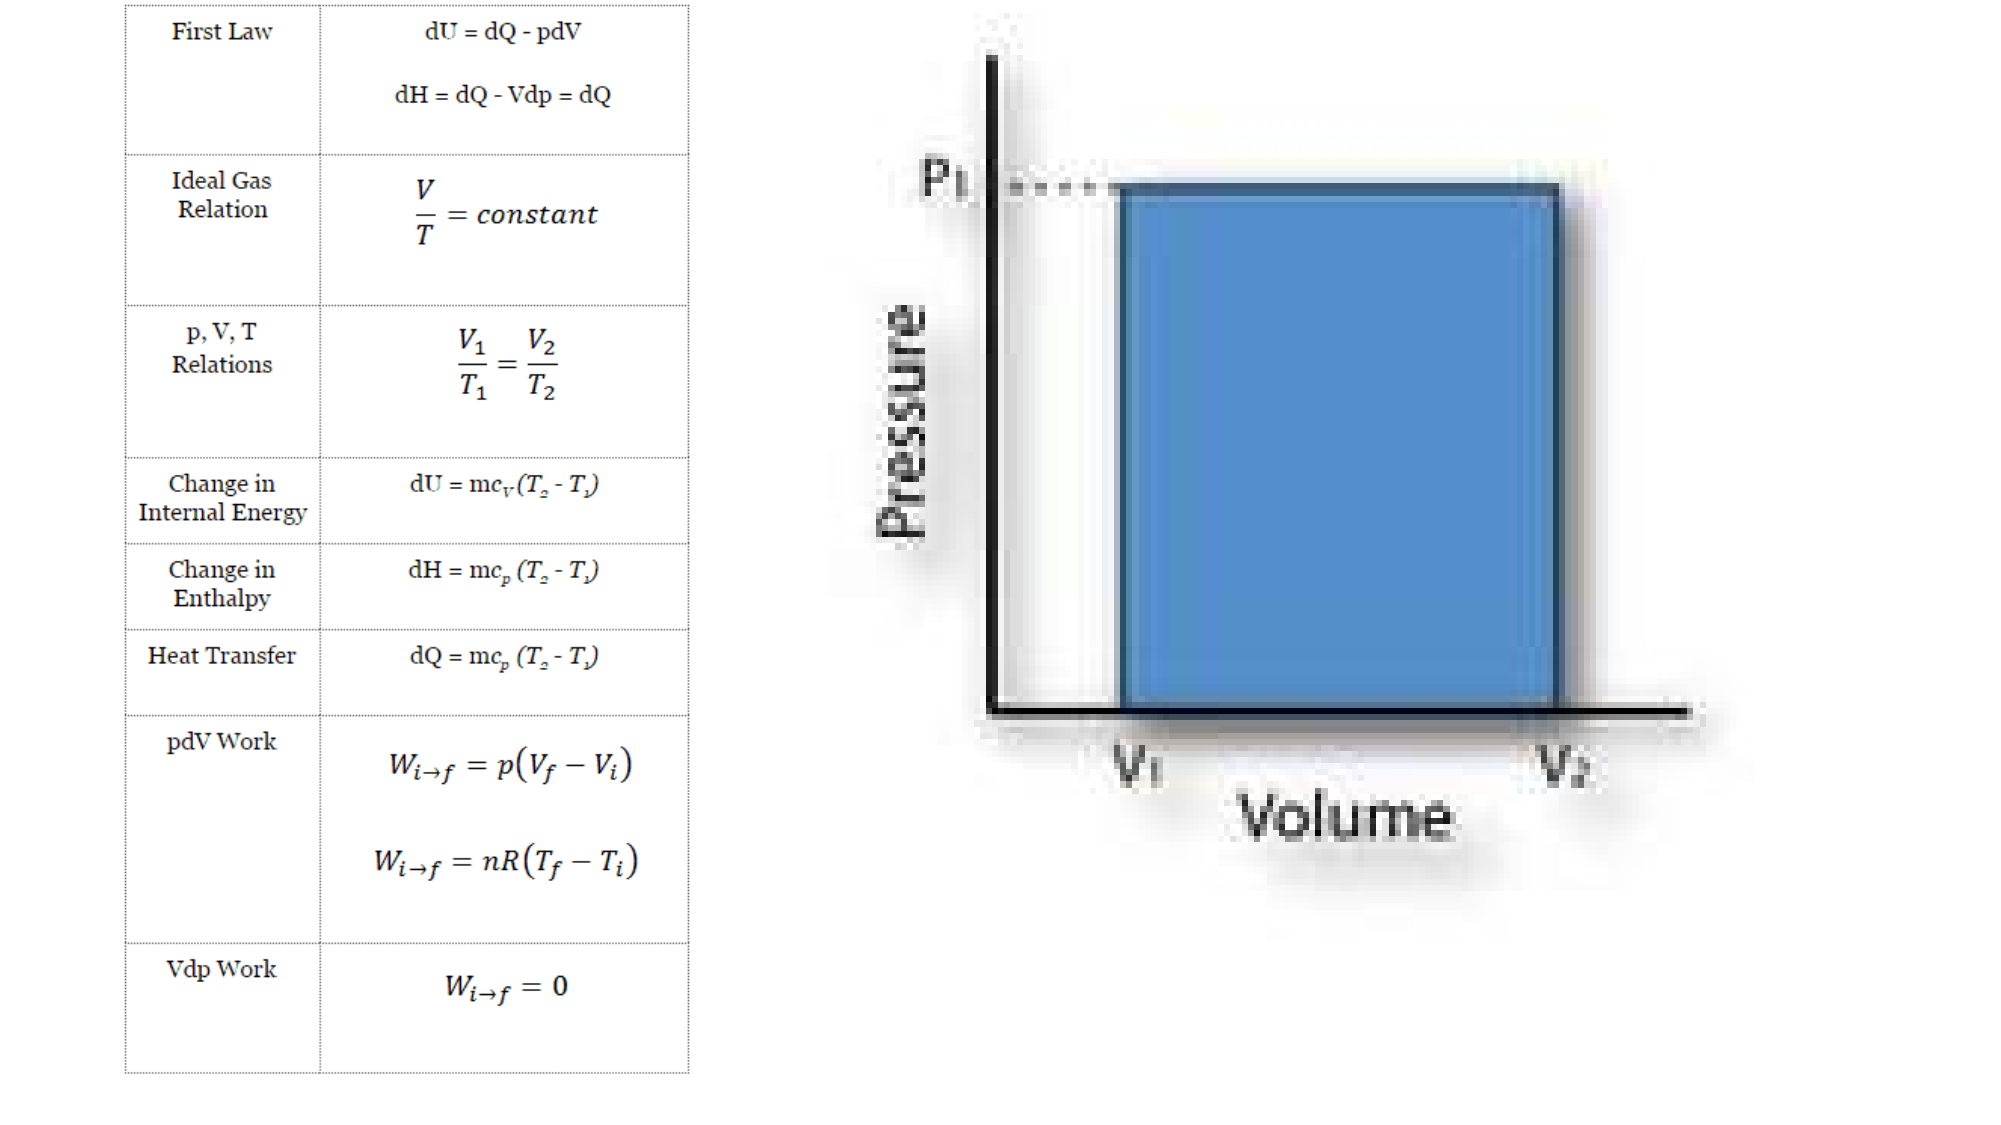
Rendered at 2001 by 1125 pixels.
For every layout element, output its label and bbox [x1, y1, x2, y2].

picture [828, 13, 1761, 965]
picture [119, 0, 694, 1080]
